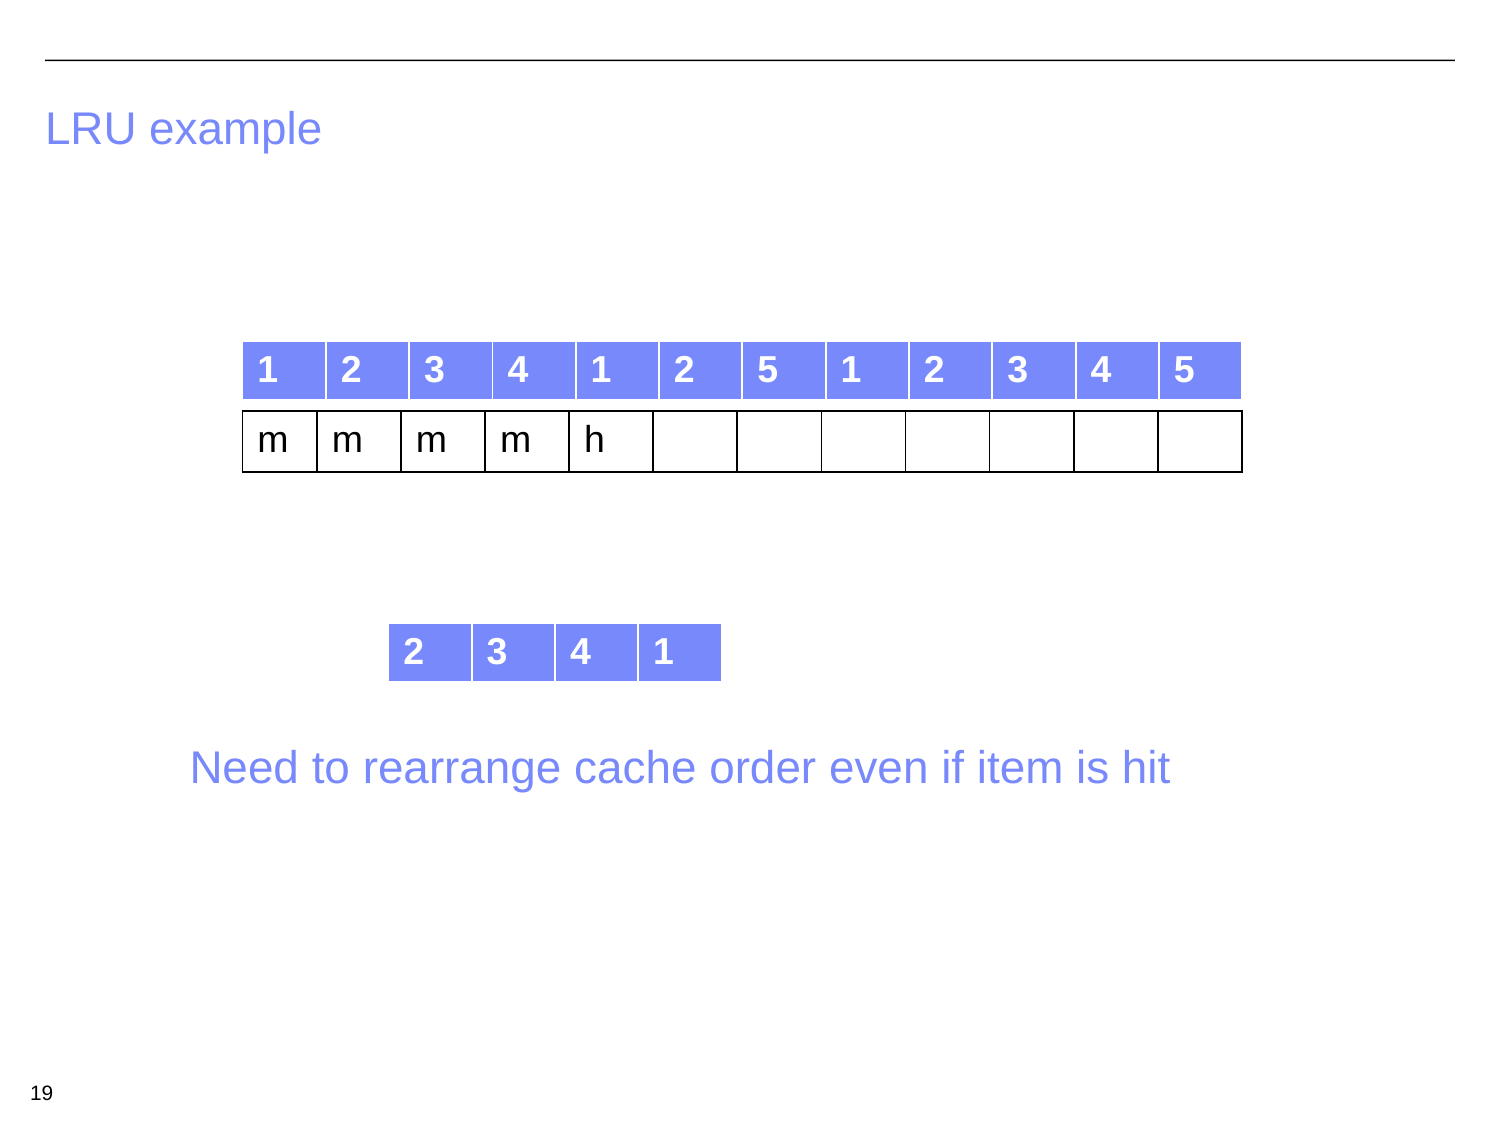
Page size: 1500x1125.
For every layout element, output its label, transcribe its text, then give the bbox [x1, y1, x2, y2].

table_header 4 [1077, 342, 1158, 399]
table_header 2 [389, 624, 471, 681]
table_header 2 [910, 342, 991, 399]
text_box Need to rearrange cache order even if item is hit [174, 730, 1187, 800]
table_header [906, 412, 989, 471]
table_header [1075, 412, 1157, 471]
table_header h [570, 412, 652, 471]
table_header m [402, 412, 484, 471]
slide_number 19 [15, 1072, 76, 1103]
table_header 4 [556, 624, 637, 681]
table_header 3 [473, 624, 554, 681]
table_header 1 [827, 342, 908, 399]
table_header [1159, 412, 1241, 471]
table_header [990, 412, 1073, 471]
table_header [822, 412, 905, 471]
table_header 2 [660, 342, 741, 399]
table_header 3 [410, 342, 492, 399]
table_header 1 [577, 342, 658, 399]
table_header [654, 412, 736, 471]
table_header [738, 412, 821, 471]
table_header 2 [327, 342, 408, 399]
table_header 1 [243, 342, 325, 399]
table_header 4 [493, 342, 575, 399]
table_header 5 [1160, 342, 1241, 399]
table_header m [486, 412, 568, 471]
table_header 1 [639, 624, 721, 681]
table_header m [243, 412, 316, 471]
table_header 3 [993, 342, 1075, 399]
table_header m [318, 412, 400, 471]
table_header 5 [743, 342, 825, 399]
title LRU example [29, 97, 1455, 173]
